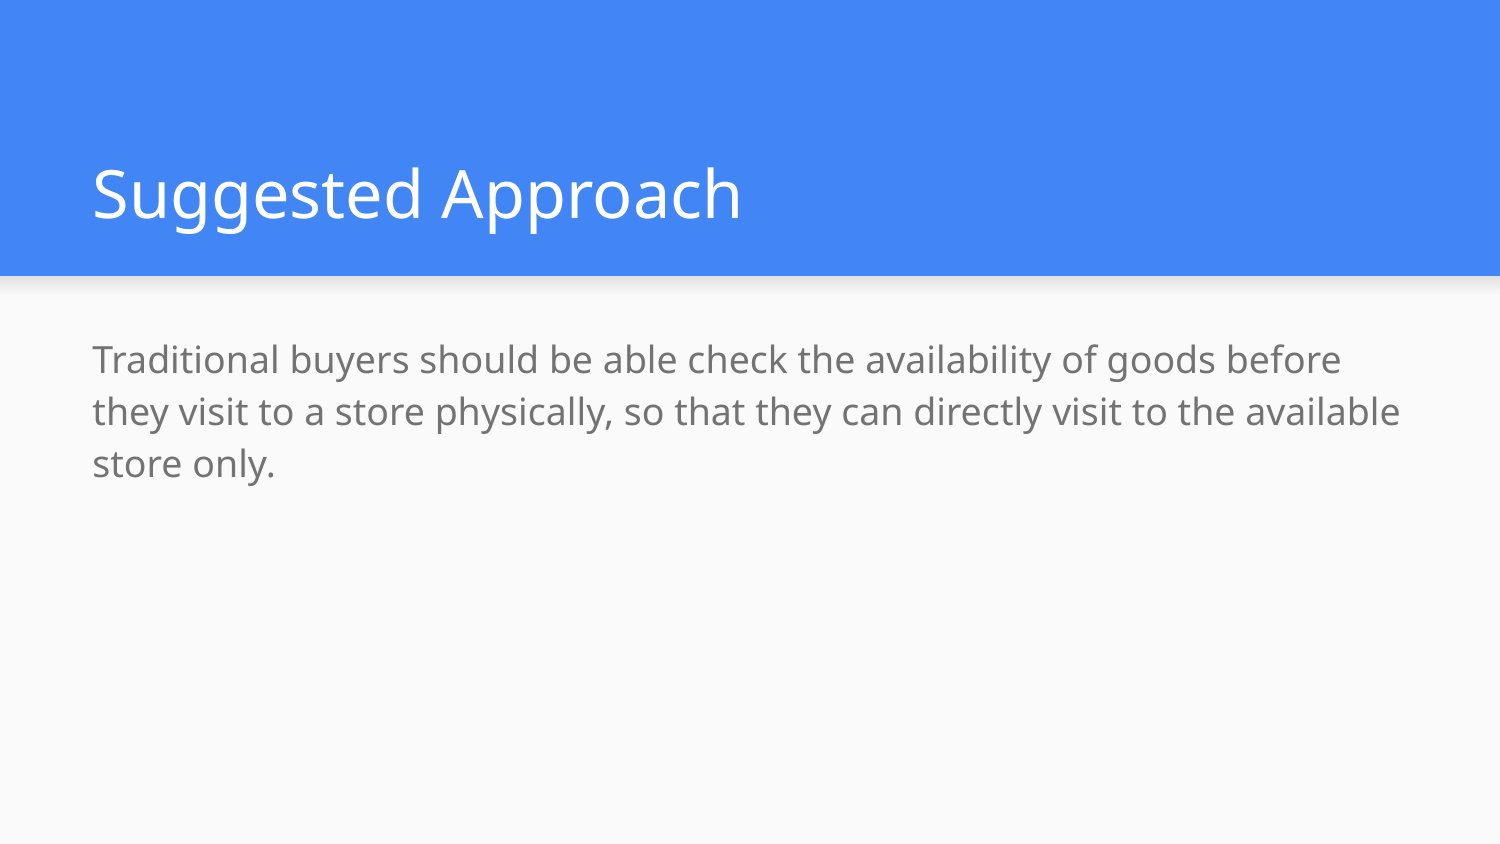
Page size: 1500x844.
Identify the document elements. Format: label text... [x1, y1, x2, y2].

title Suggested Approach [77, 121, 1427, 248]
list Traditional buyers should be able check the availability of goods before they visit to a store physically, so that they can directly visit to the available store only. [77, 314, 1427, 760]
